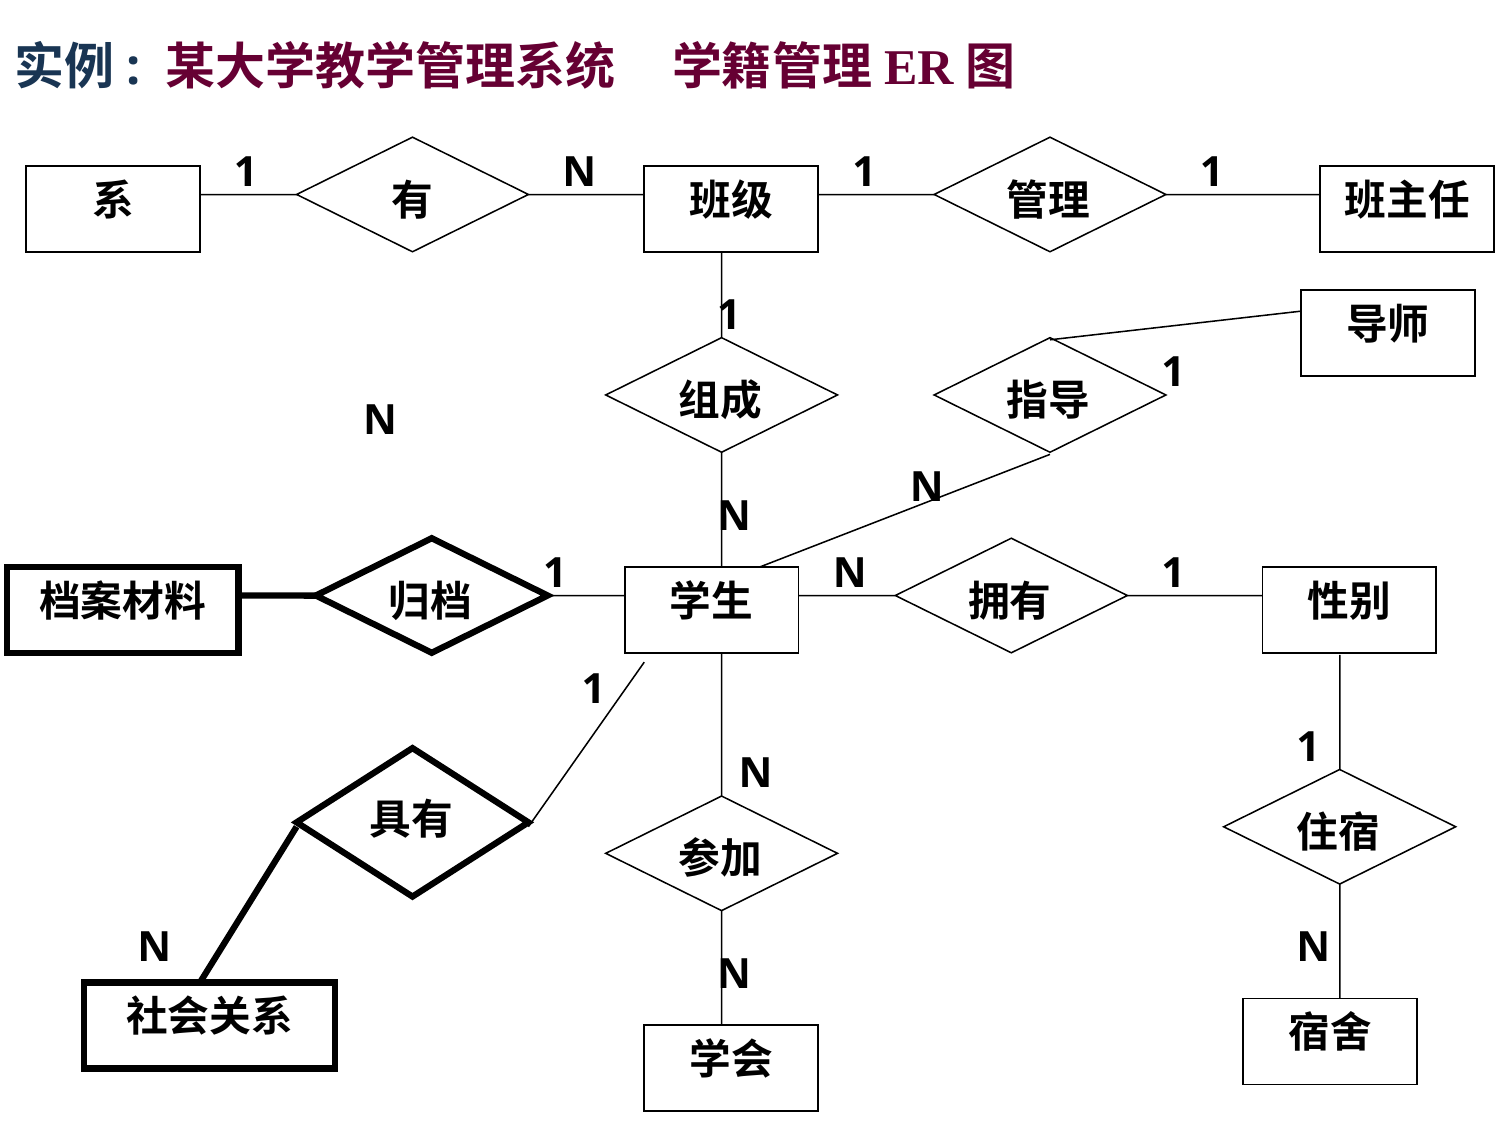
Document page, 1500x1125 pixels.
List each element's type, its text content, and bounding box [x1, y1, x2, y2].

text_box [6, 136, 1495, 1112]
text_box 实例: 某大学教学管理系统 学籍管理ER图 [0, 26, 1069, 102]
